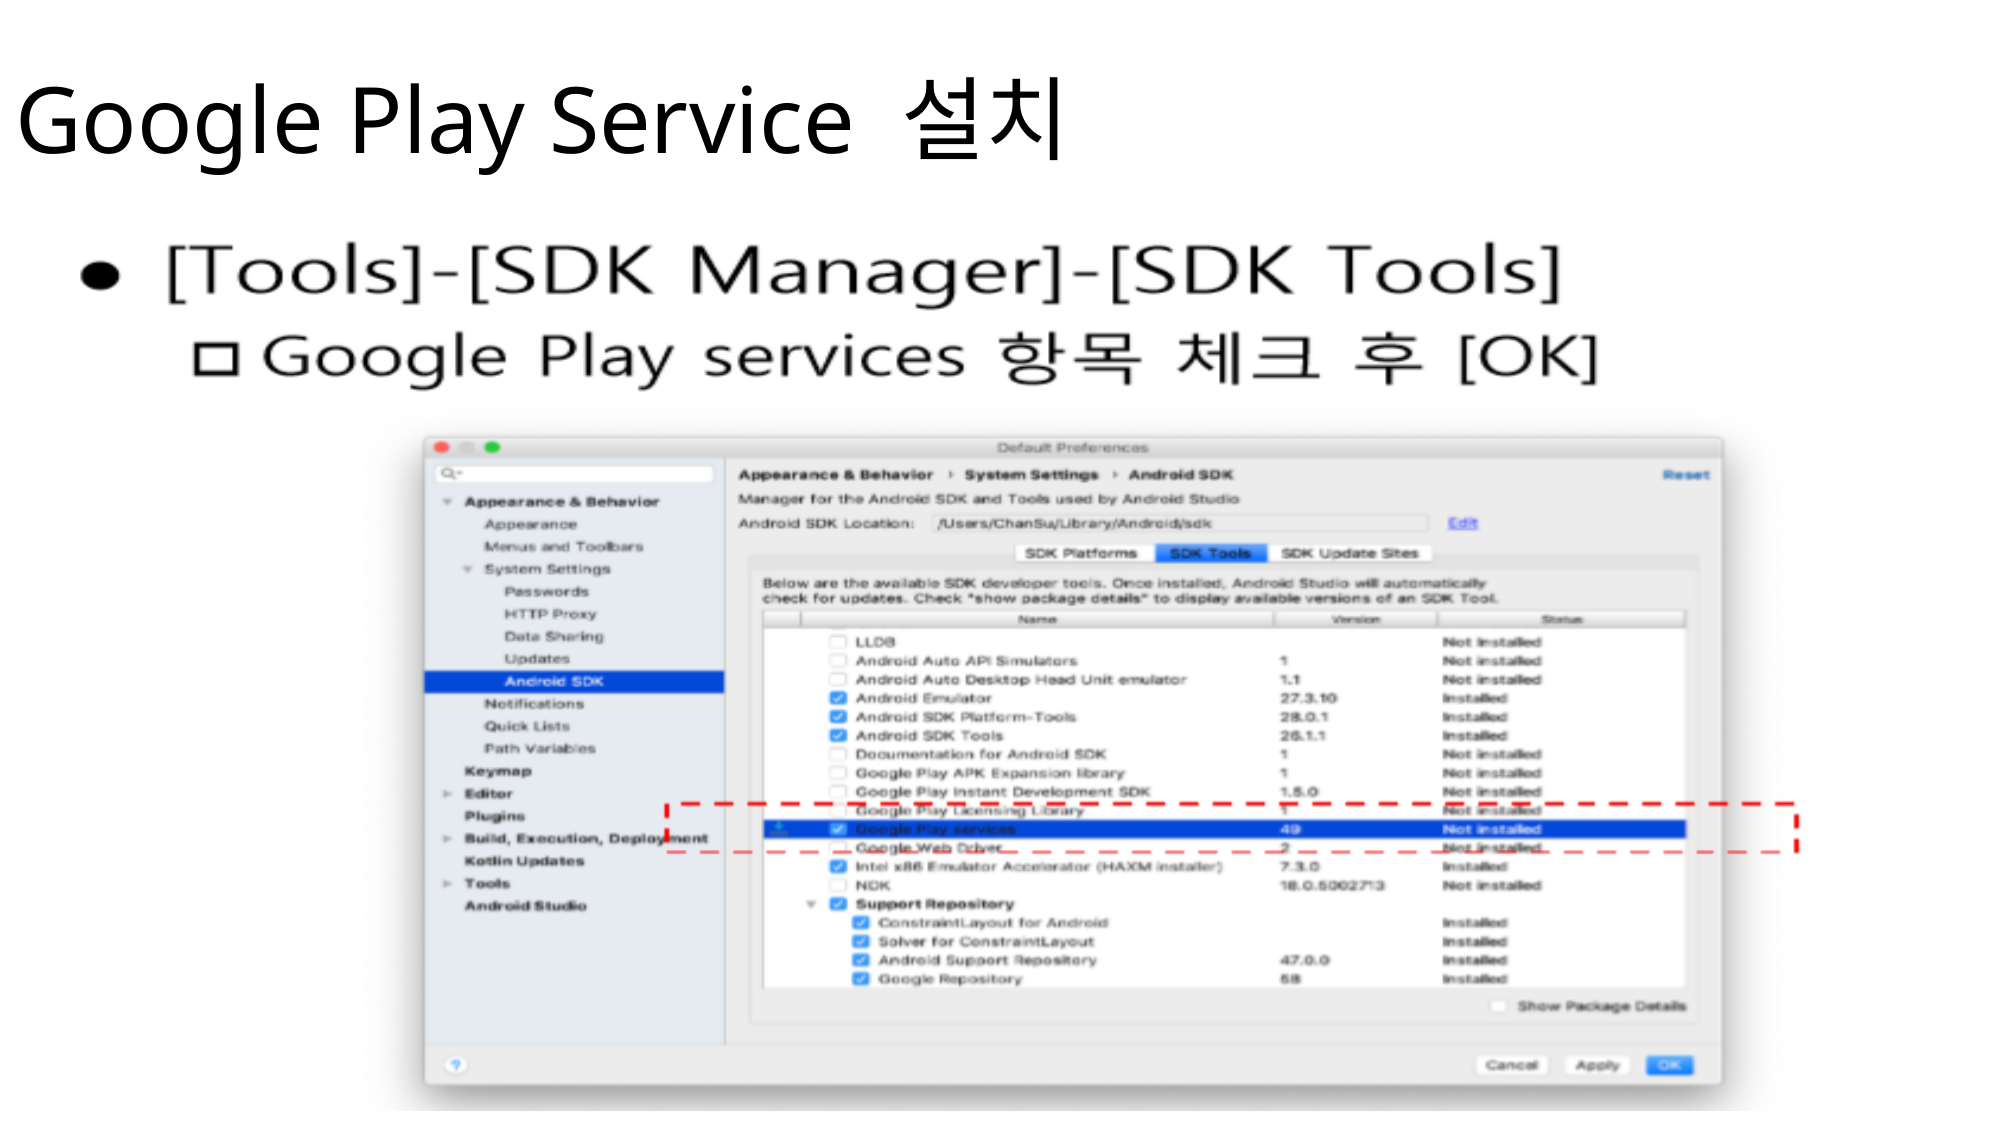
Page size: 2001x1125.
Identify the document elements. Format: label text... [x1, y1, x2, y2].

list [60, 228, 1816, 1111]
title Google Play Service 설치 [0, 14, 1725, 233]
